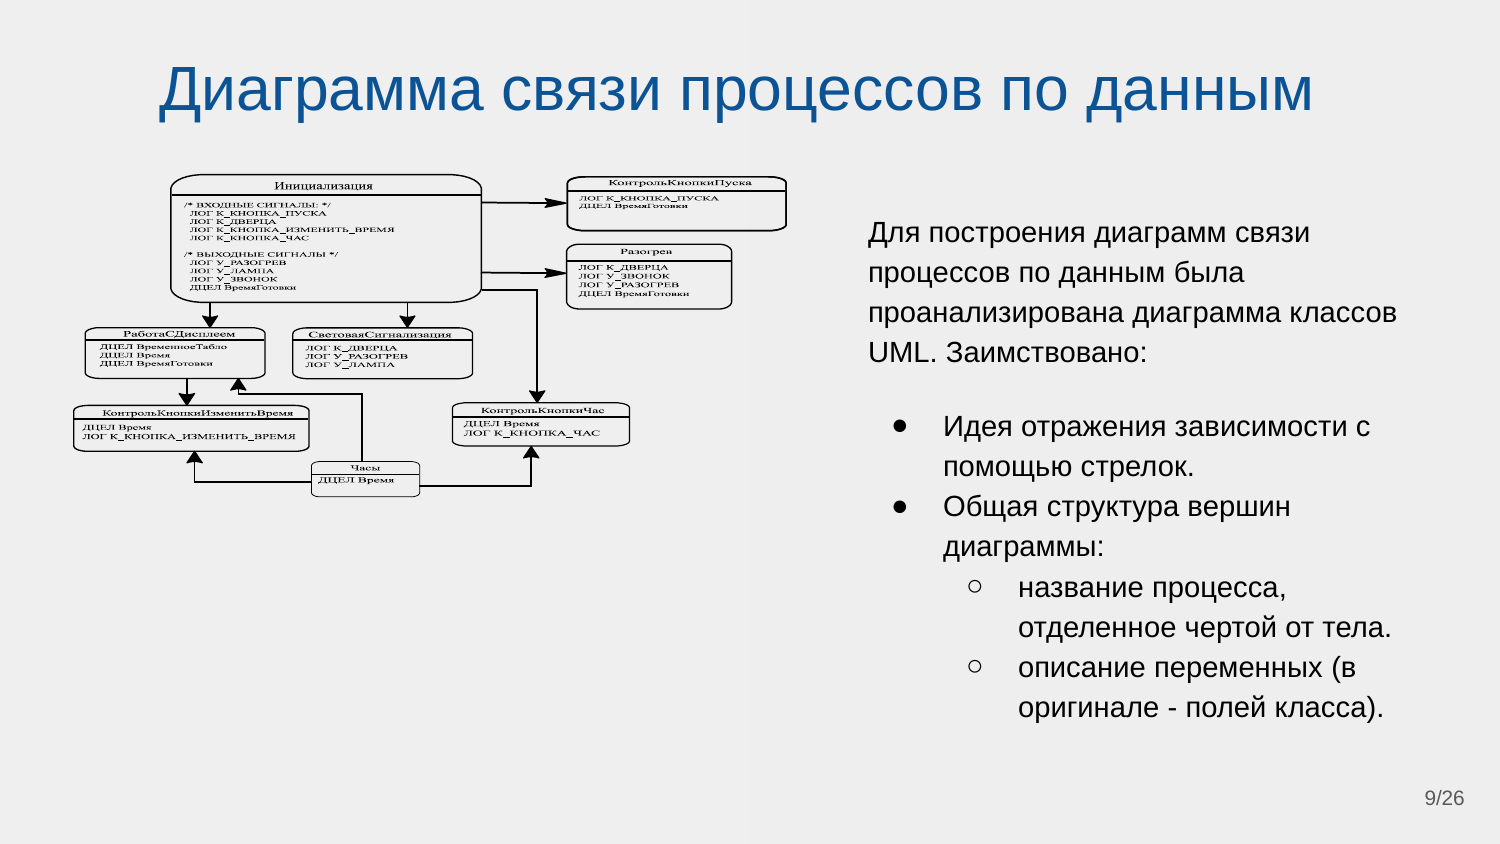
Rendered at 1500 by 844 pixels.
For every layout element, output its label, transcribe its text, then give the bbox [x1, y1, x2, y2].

slide_number 9/26 [1389, 764, 1480, 830]
title Диаграмма связи процессов по данным [25, 31, 1450, 138]
picture [36, 167, 818, 785]
list Для построения диаграмм связи процессов по данным была проанализирована диаграмма классов UML. Заимствовано: Идея отражения зависимости с помощью стрелок. Общая структура вершин диаграммы: название процесса, отделенное чертой от тела. описание переменных (в оригинале - полей класса). [853, 156, 1450, 776]
